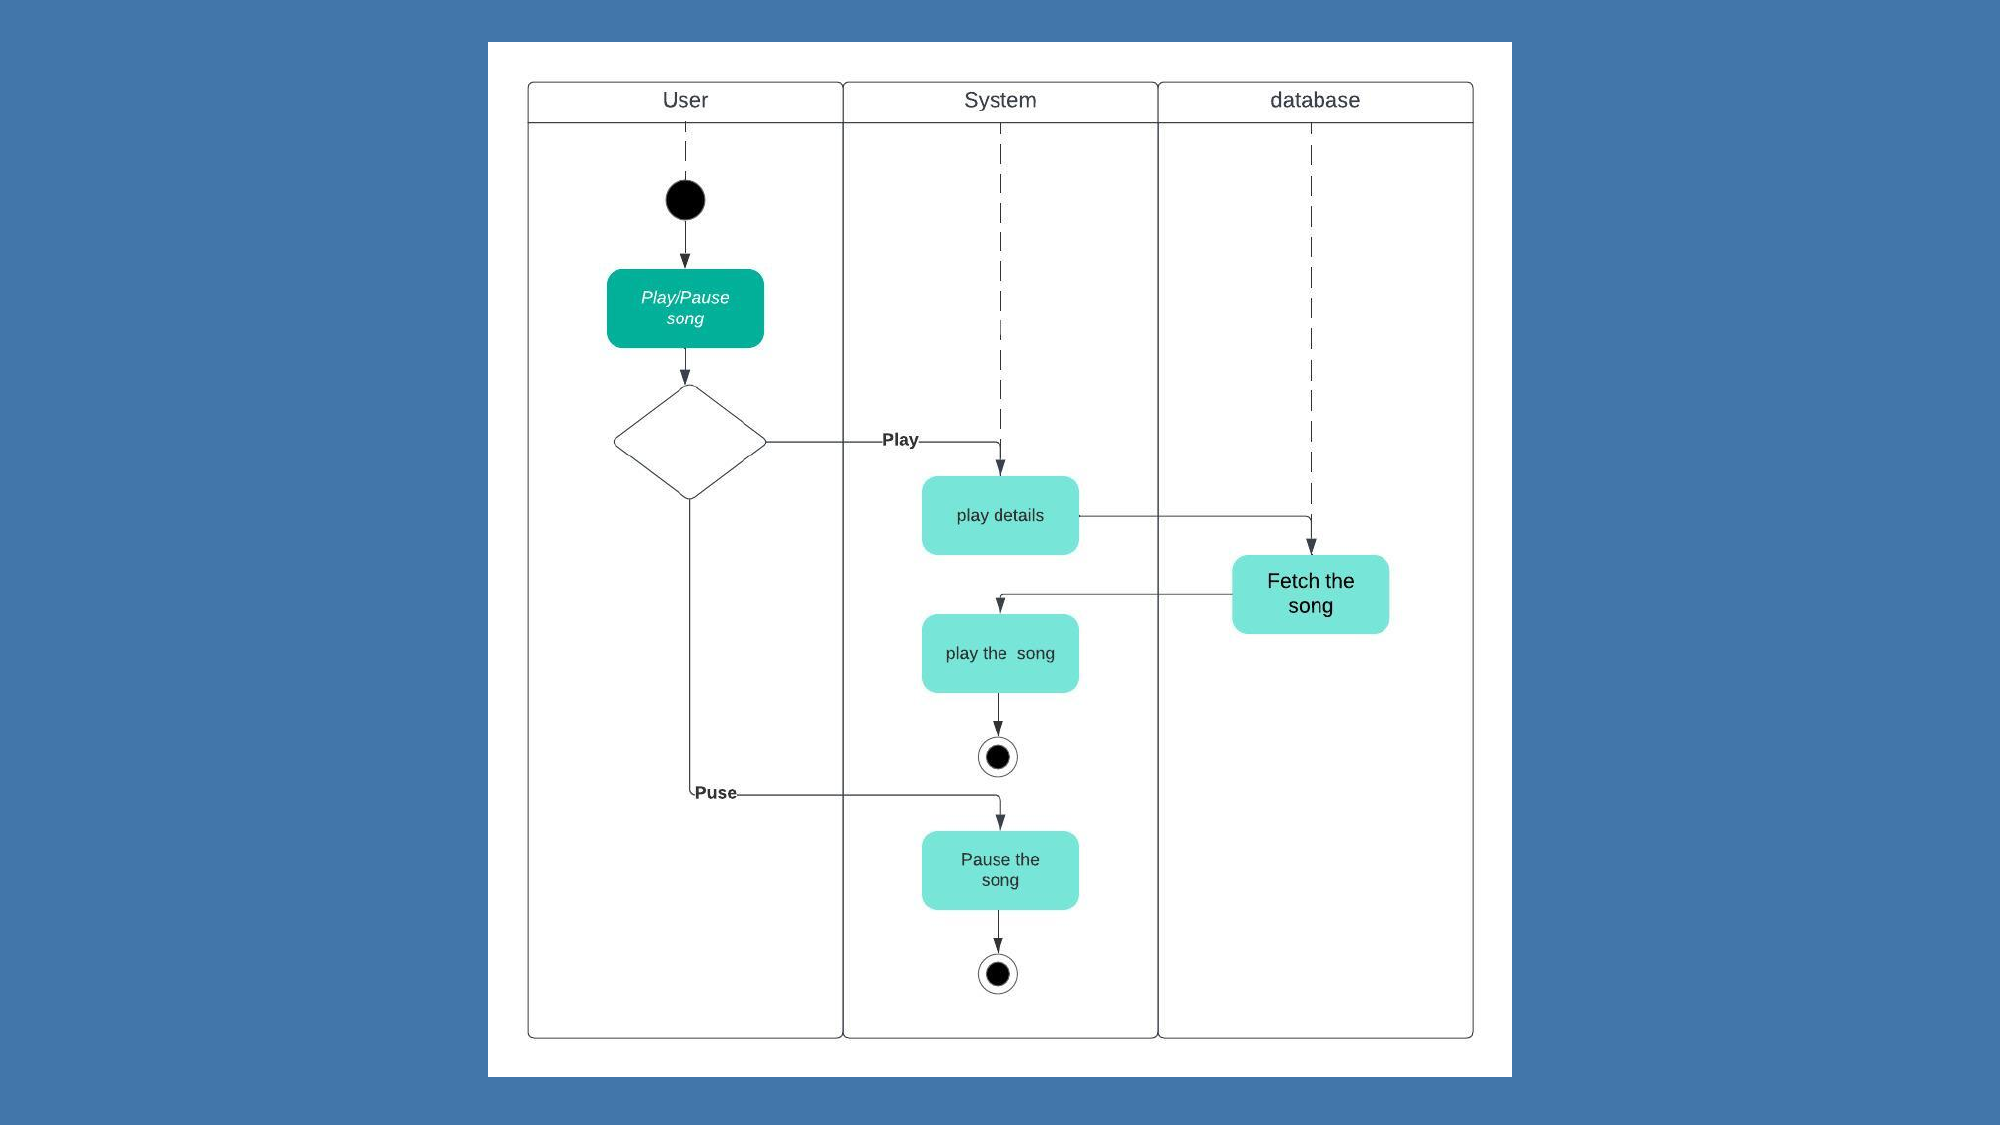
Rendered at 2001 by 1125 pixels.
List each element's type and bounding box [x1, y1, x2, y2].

picture [488, 42, 1512, 1077]
